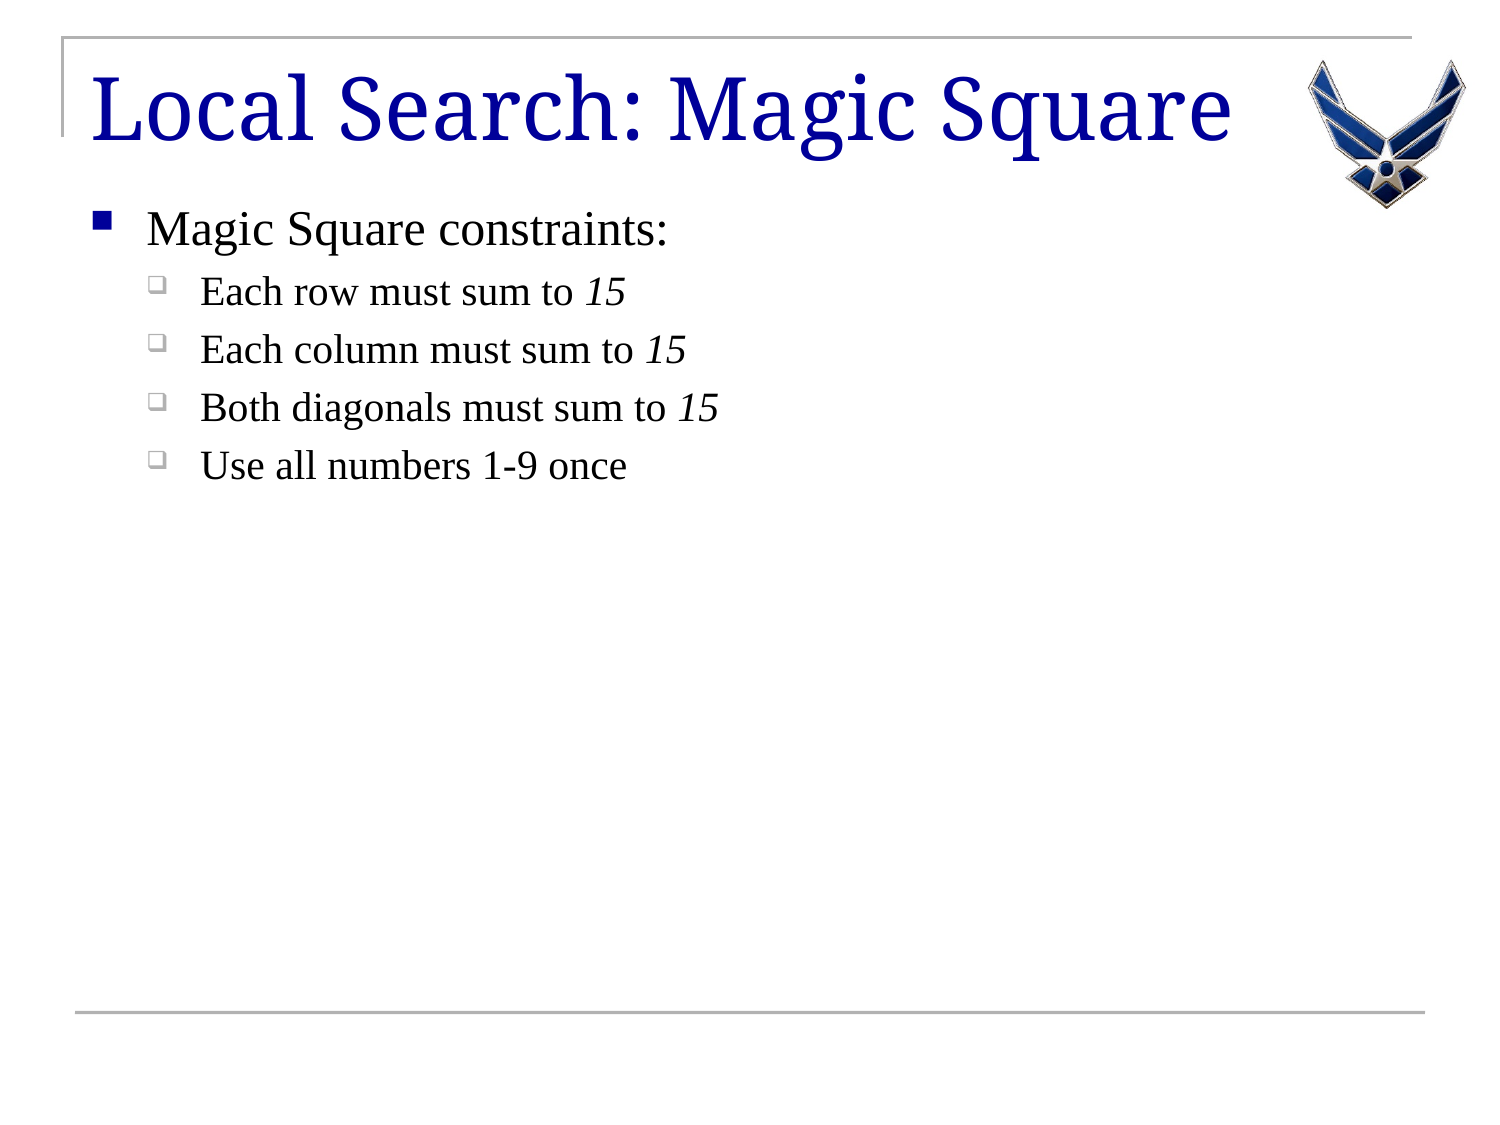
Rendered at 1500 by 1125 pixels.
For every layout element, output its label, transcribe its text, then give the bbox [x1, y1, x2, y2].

title Local Search: Magic Square [75, 45, 1425, 187]
list Magic Square constraints: Each row must sum to 15 Each column must sum to 15 Both diagonals must sum to 15 Use all numbers 1-9 once [75, 187, 1425, 931]
picture [1425, 49, 1475, 217]
